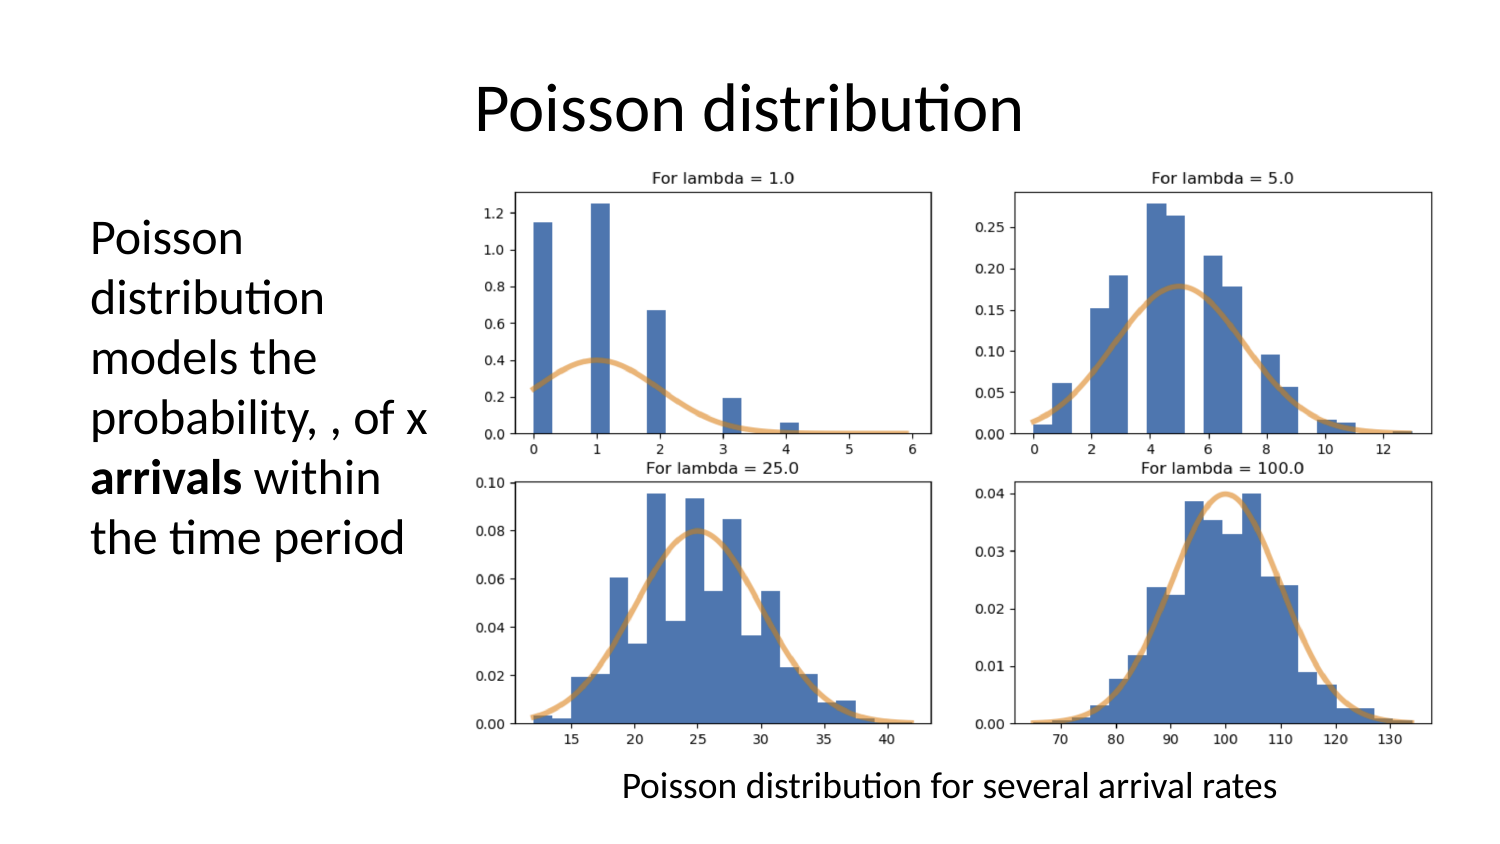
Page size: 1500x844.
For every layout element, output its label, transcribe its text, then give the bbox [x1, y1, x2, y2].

picture [469, 167, 1441, 755]
text_box Poisson distribution for several arrival rates [480, 763, 1420, 837]
title Poisson distribution [75, 33, 1425, 175]
